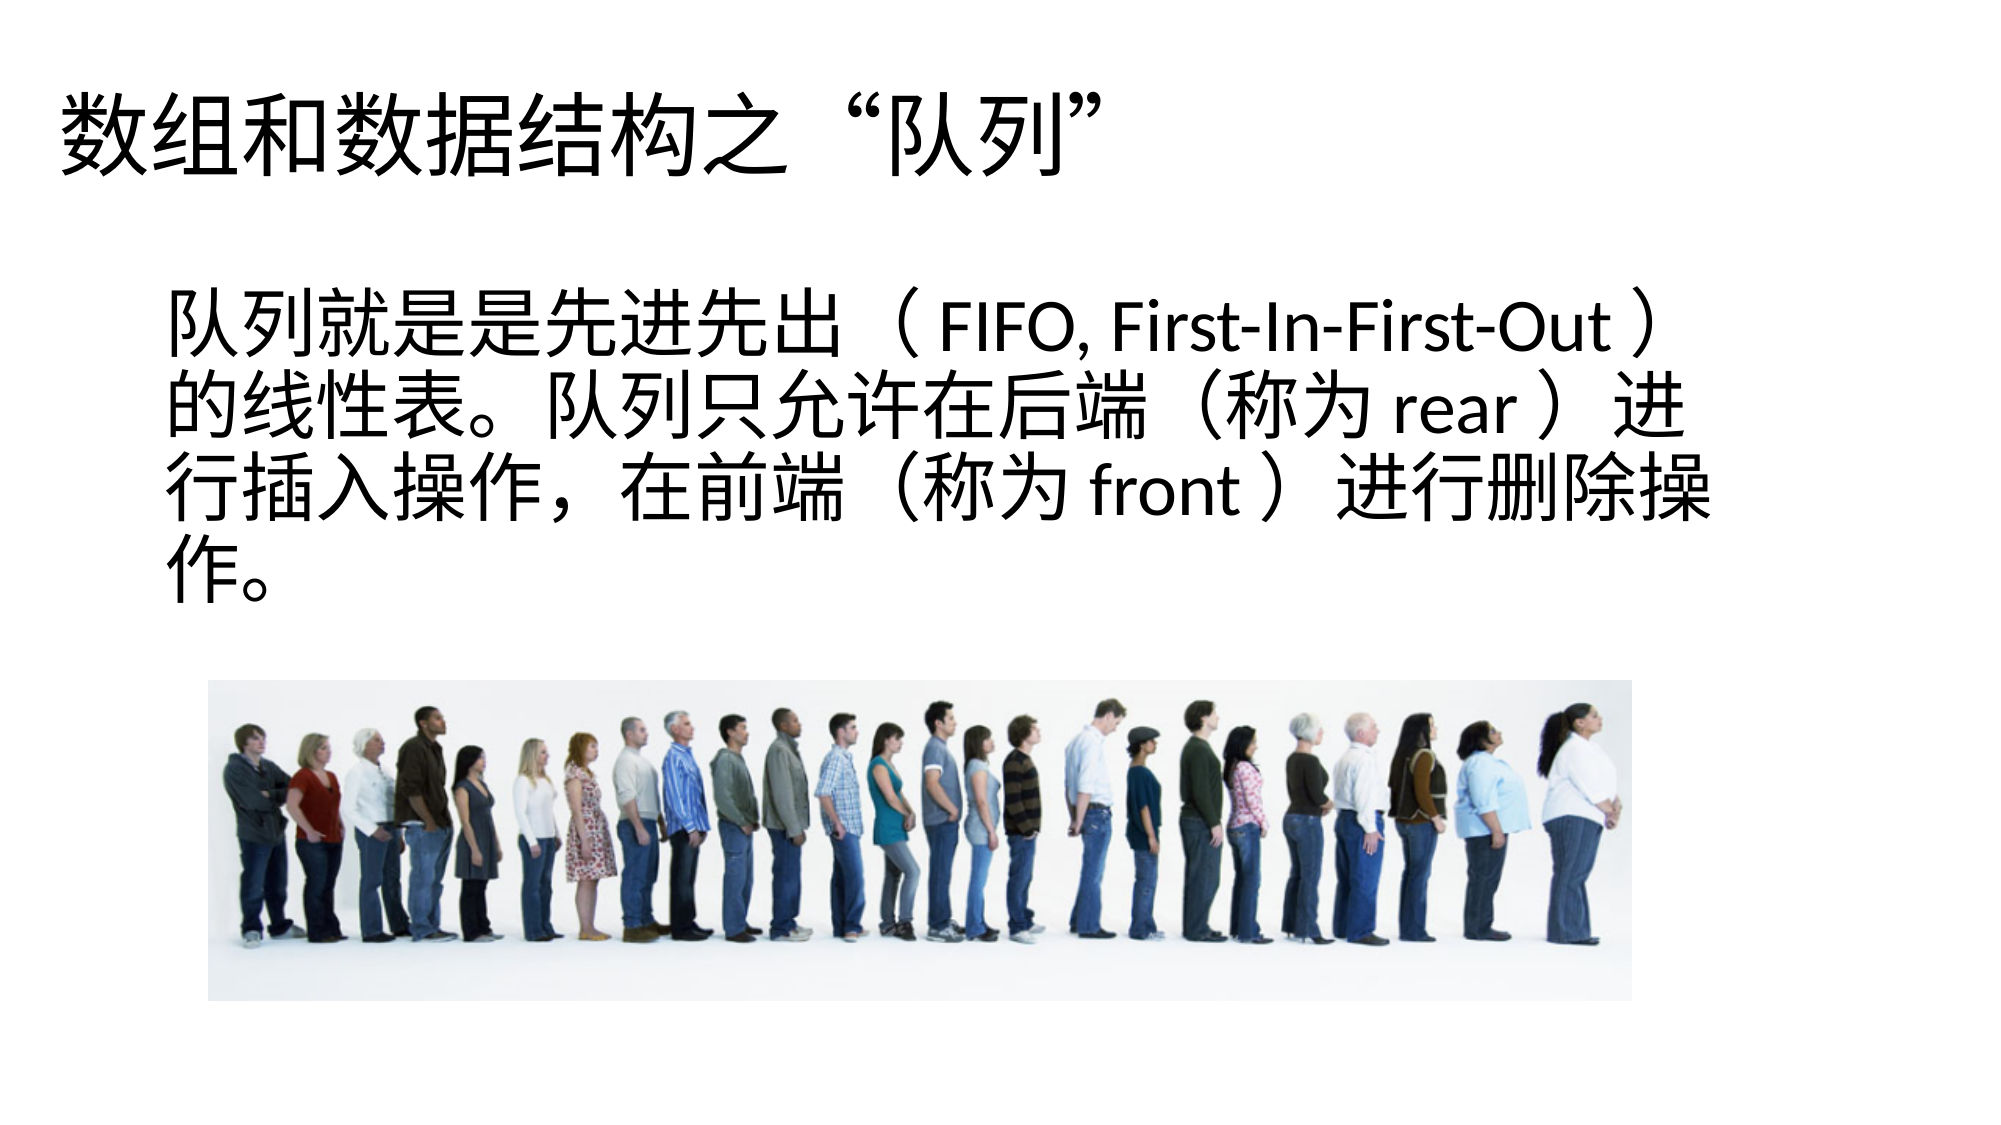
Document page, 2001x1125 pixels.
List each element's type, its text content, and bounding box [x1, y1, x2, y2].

title 数组和数据结构之“队列” [43, 30, 1769, 249]
text_box 队列就是是先进先出（FIFO, First-In-First-Out）的线性表。队列只允许在后端（称为rear）进行插入操作，在前端（称为front）进行删除操作。 [149, 278, 1745, 622]
picture [208, 680, 1632, 1001]
